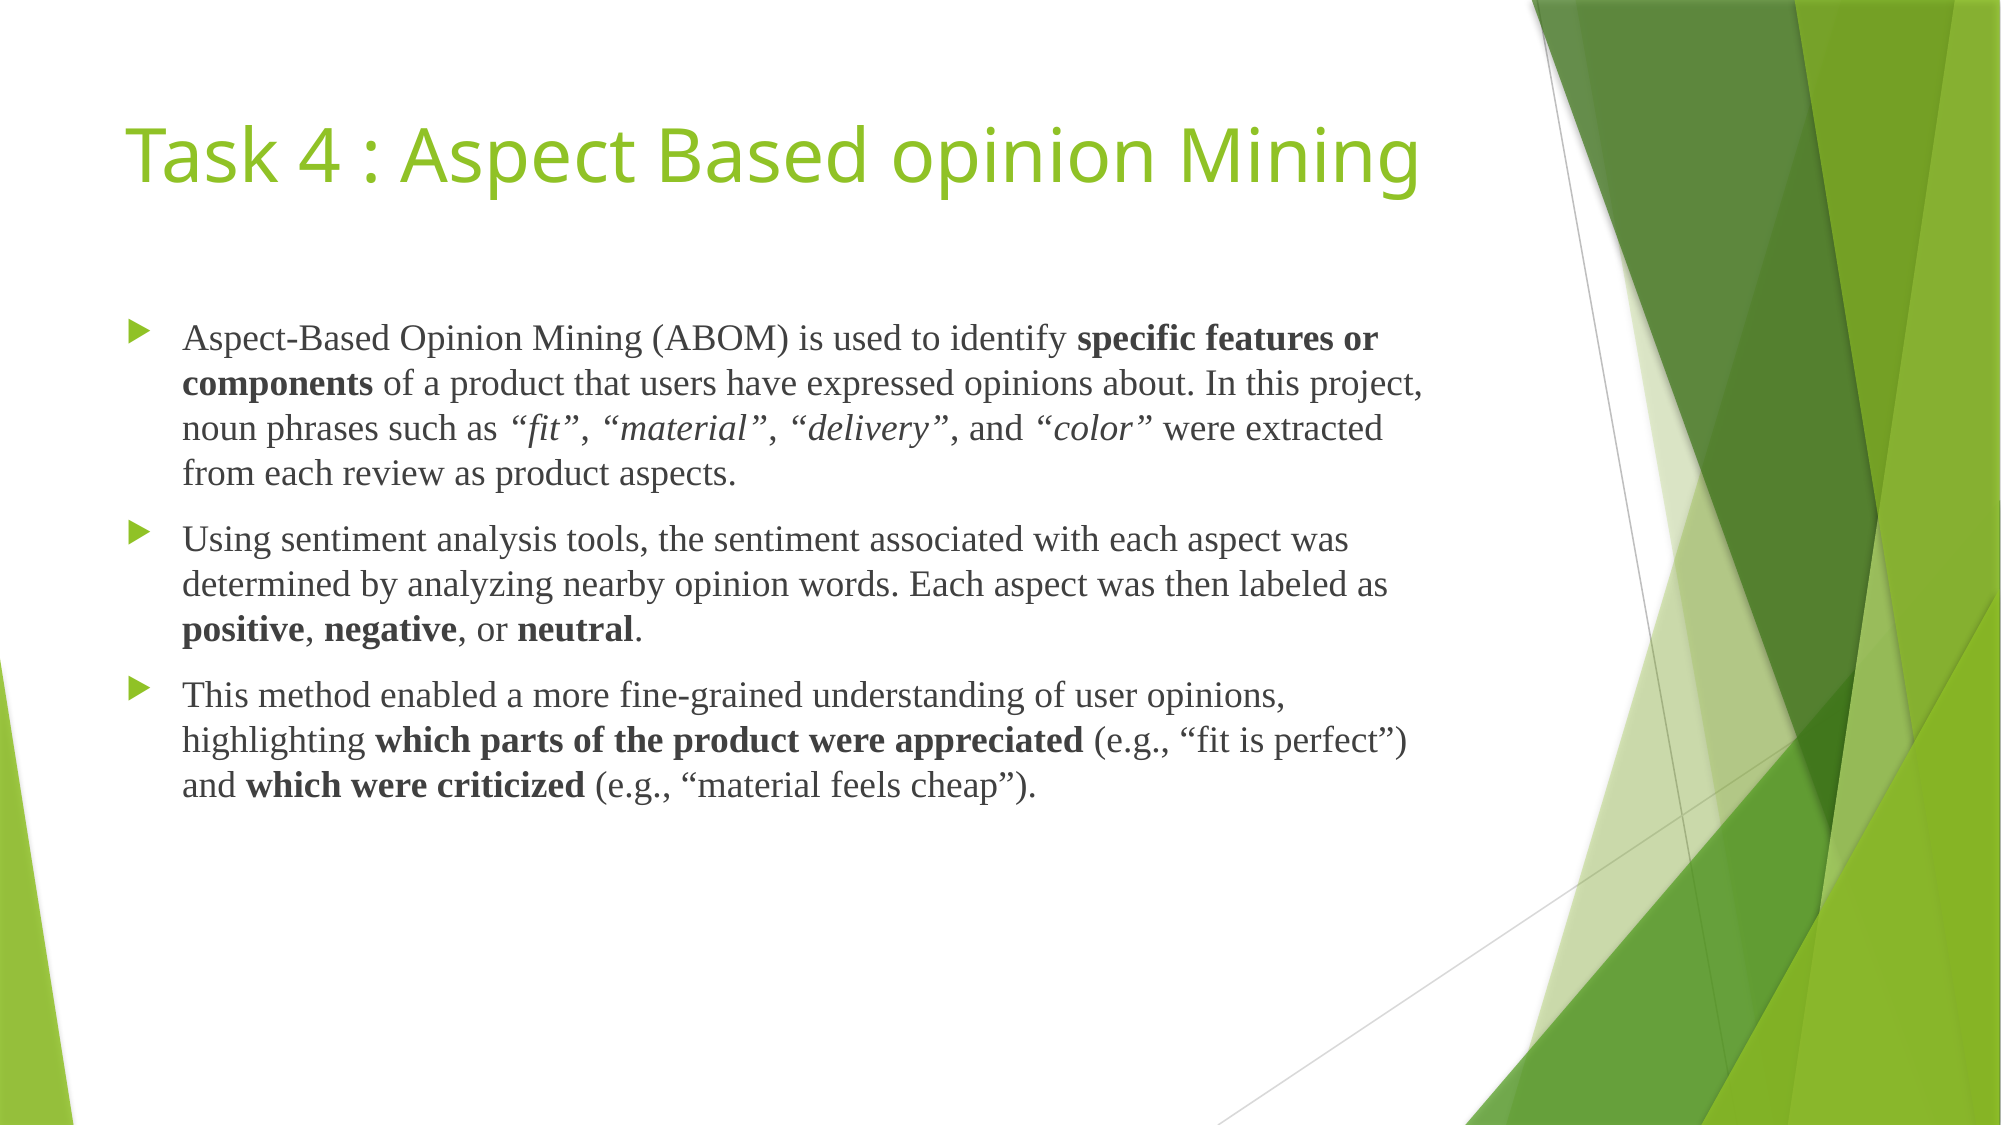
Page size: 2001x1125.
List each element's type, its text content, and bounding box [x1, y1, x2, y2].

text_box Aspect-Based Opinion Mining (ABOM) is used to identify specific features or components of a product that users have expressed opinions about. In this project, noun phrases such as “fit”, “material”, “delivery”, and “color” were extracted from each review as product aspects. Using sentiment analysis tools, the sentiment associated with each aspect was determined by analyzing nearby opinion words. Each aspect was then labeled as positive, negative, or neutral. This method enabled a more fine-grained understanding of user opinions, highlighting which parts of the product were appreciated (e.g., “fit is perfect”) and which were criticized (e.g., “material feels cheap”). [111, 306, 1455, 1005]
text_box Task 4 : Aspect Based opinion Mining [111, 99, 1522, 207]
